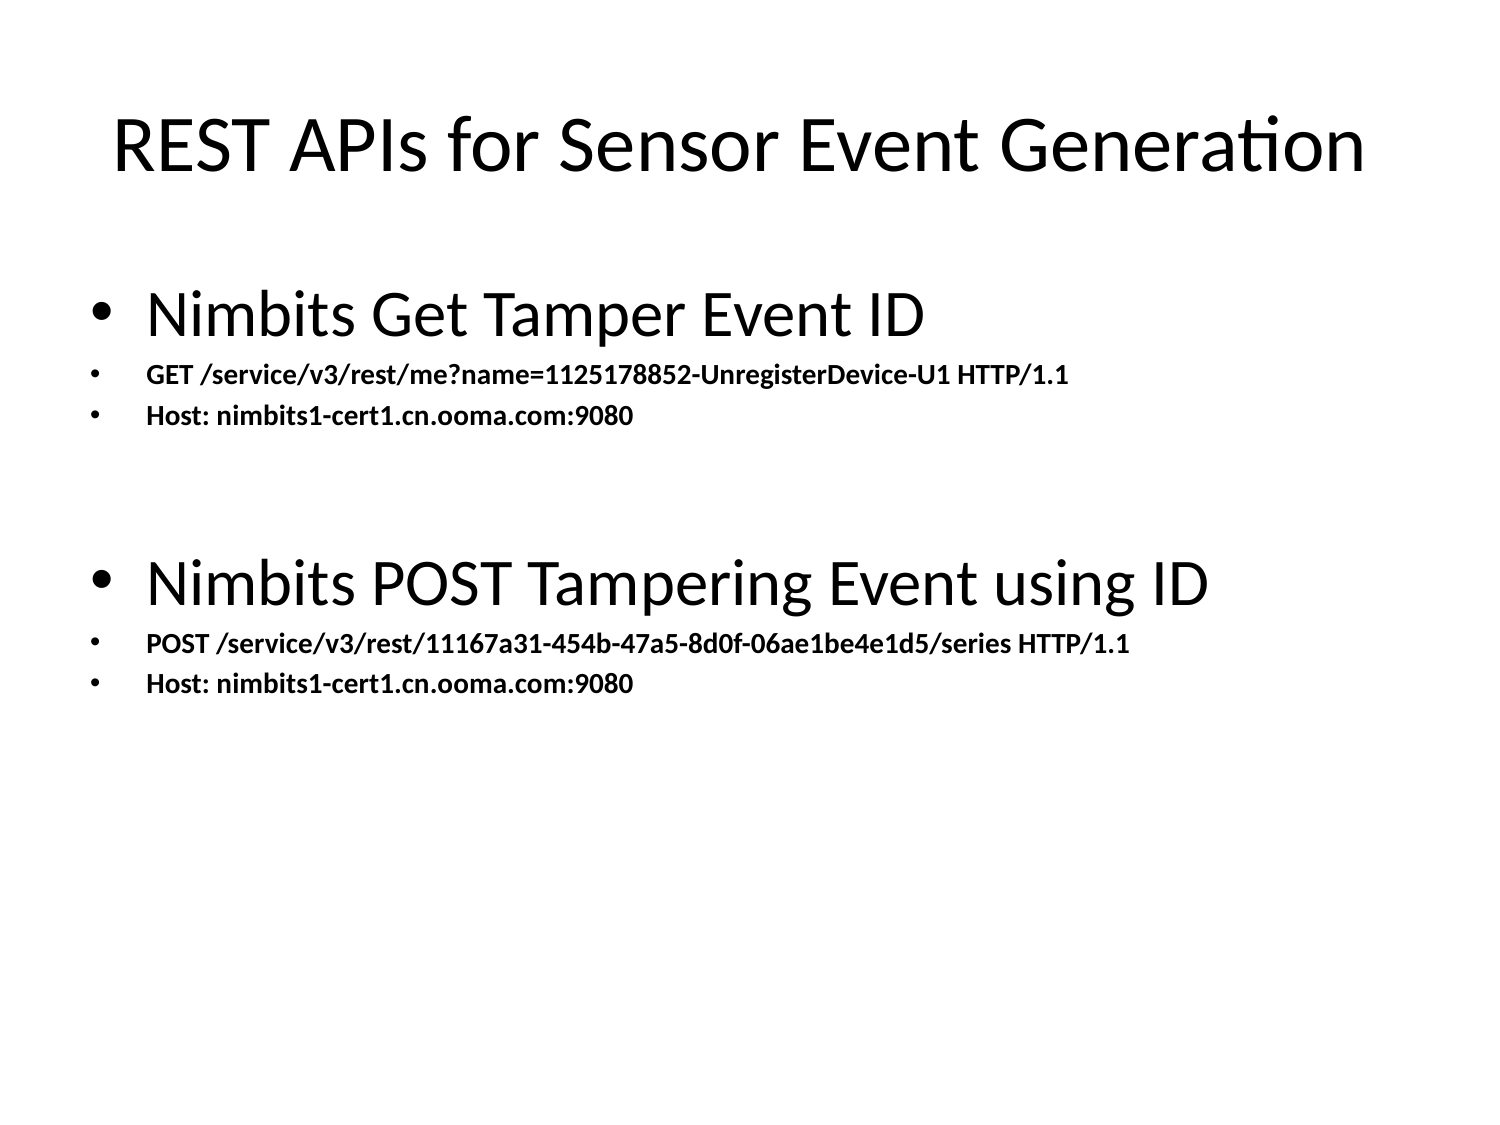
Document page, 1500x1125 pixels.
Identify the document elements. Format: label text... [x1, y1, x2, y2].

title REST APIs for Sensor Event Generation [75, 45, 1425, 233]
list Nimbits Get Tamper Event ID GET /service/v3/rest/me?name=1125178852-UnregisterDevice-U1 HTTP/1.1 Host: nimbits1-cert1.cn.ooma.com:9080 Nimbits POST Tampering Event using ID POST /service/v3/rest/11167a31-454b-47a5-8d0f-06ae1be4e1d5/series HTTP/1.1 Host: nimbits1-cert1.cn.ooma.com:9080 [75, 262, 1473, 1005]
